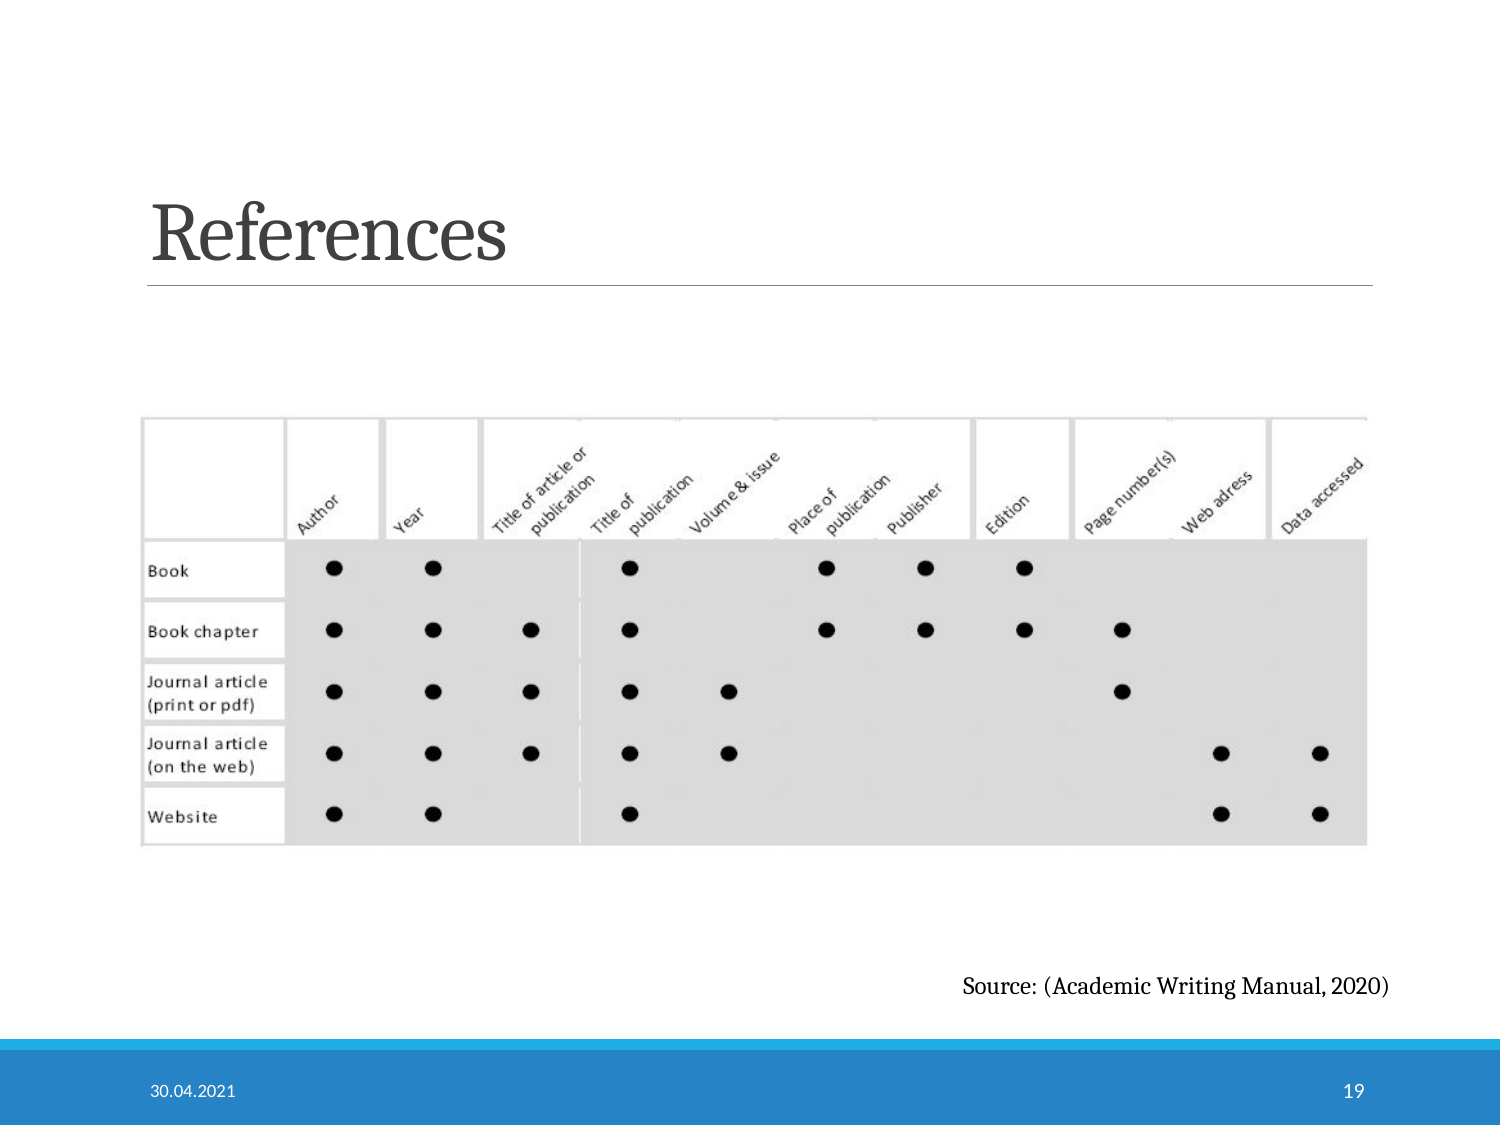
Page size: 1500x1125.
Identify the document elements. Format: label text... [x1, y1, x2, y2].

title References [135, 47, 1373, 285]
slide_number 19 [1218, 1059, 1380, 1120]
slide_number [135, 1059, 440, 1120]
text_box Source: (Academic Writing Manual, 2020) [948, 962, 1407, 1008]
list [136, 411, 1376, 852]
